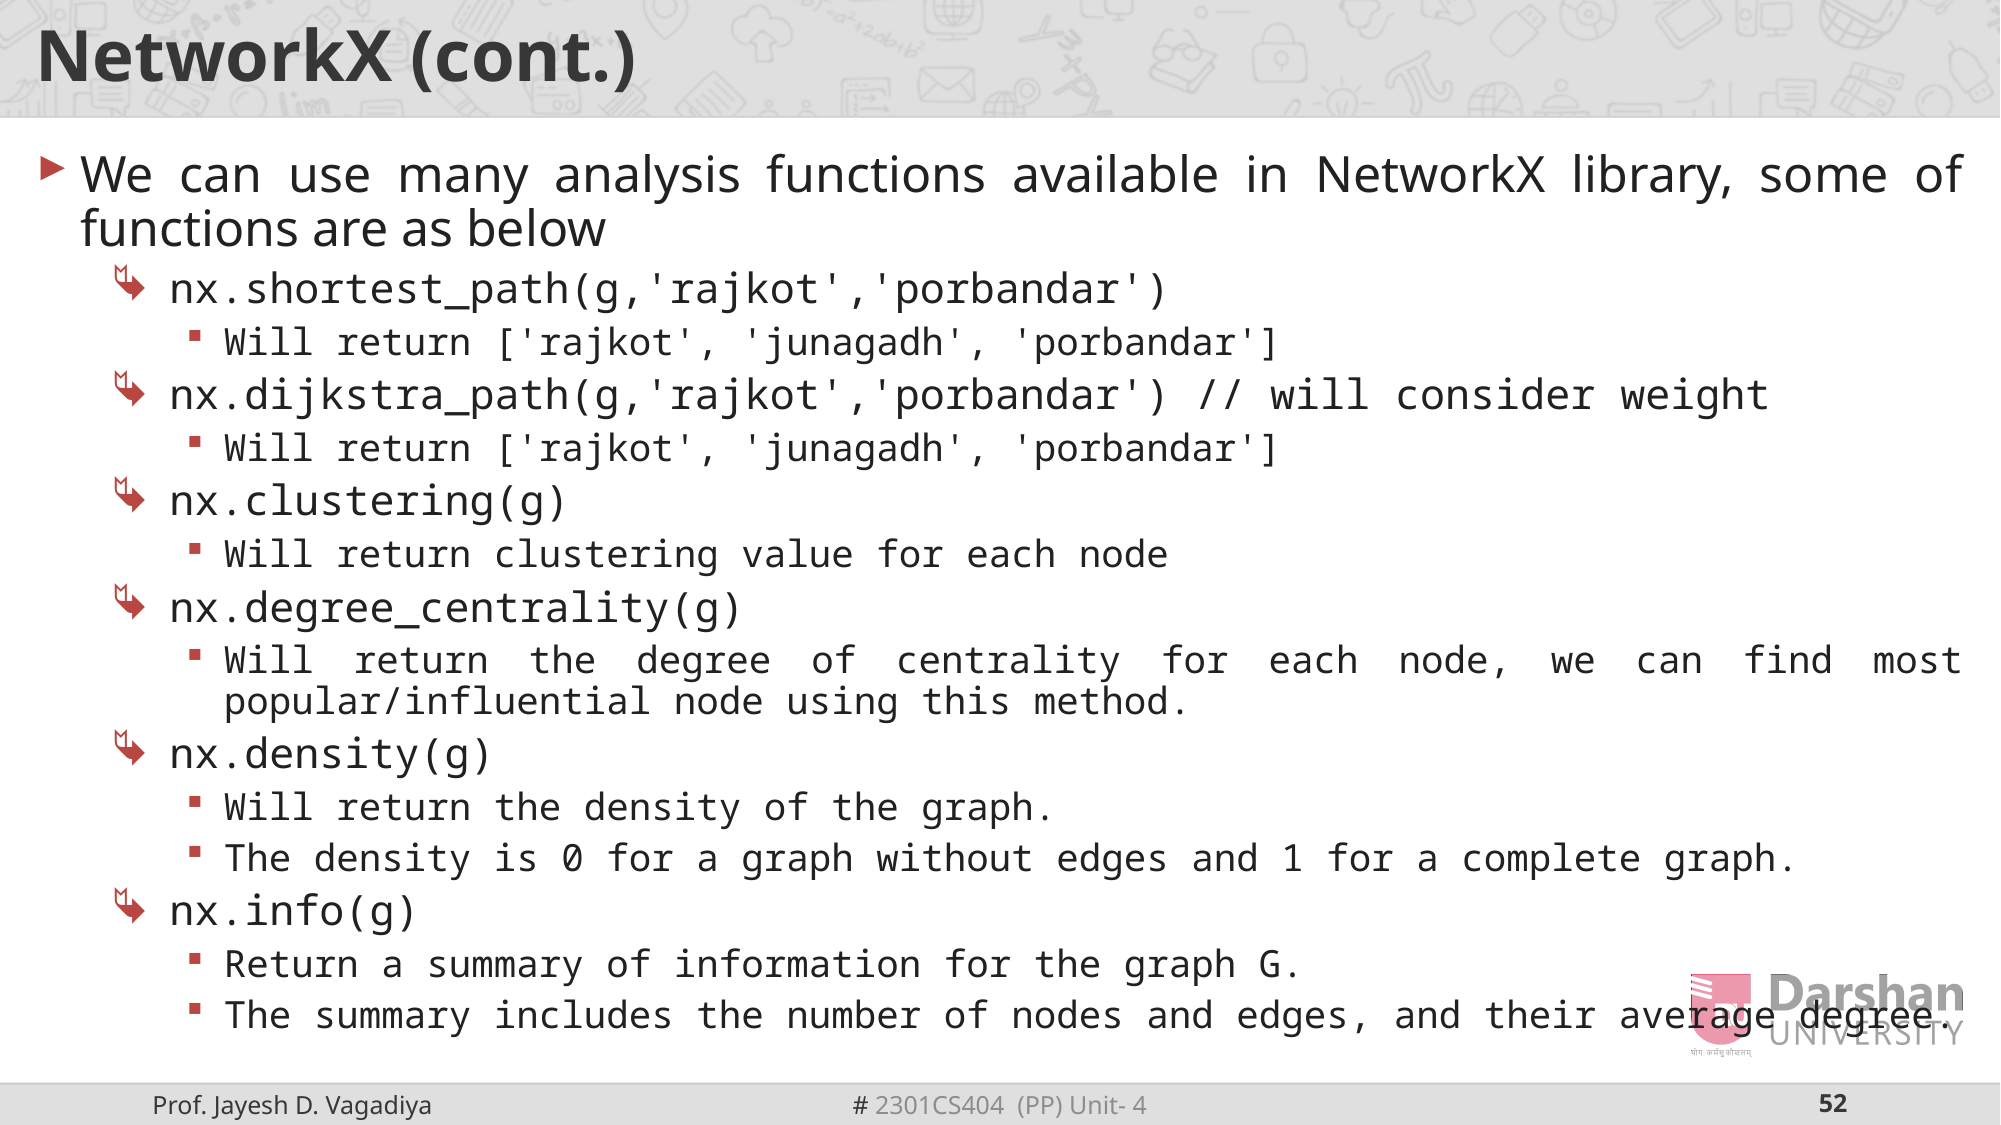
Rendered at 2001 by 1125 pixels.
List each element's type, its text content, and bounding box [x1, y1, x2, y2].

list We can use many analysis functions available in NetworkX library, some of functions are as below nx.shortest_path(g,'rajkot','porbandar') Will return ['rajkot', 'junagadh', 'porbandar'] nx.dijkstra_path(g,'rajkot','porbandar') // will consider weight Will return ['rajkot', 'junagadh', 'porbandar'] nx.clustering(g) Will return clustering value for each node nx.degree_centrality(g) Will return the degree of centrality for each node, we can find most popular/influential node using this method. nx.density(g) Will return the density of the graph. The density is 0 for a graph without edges and 1 for a complete graph. nx.info(g) Return a summary of information for the graph G. The summary includes the number of nodes and edges, and their average degree. [21, 141, 1979, 851]
text_box 1 2 3 4 5 6 7 8 9 10 11 [1691, 974, 1963, 1057]
title NetworkX (cont.) [0, 0, 2000, 117]
